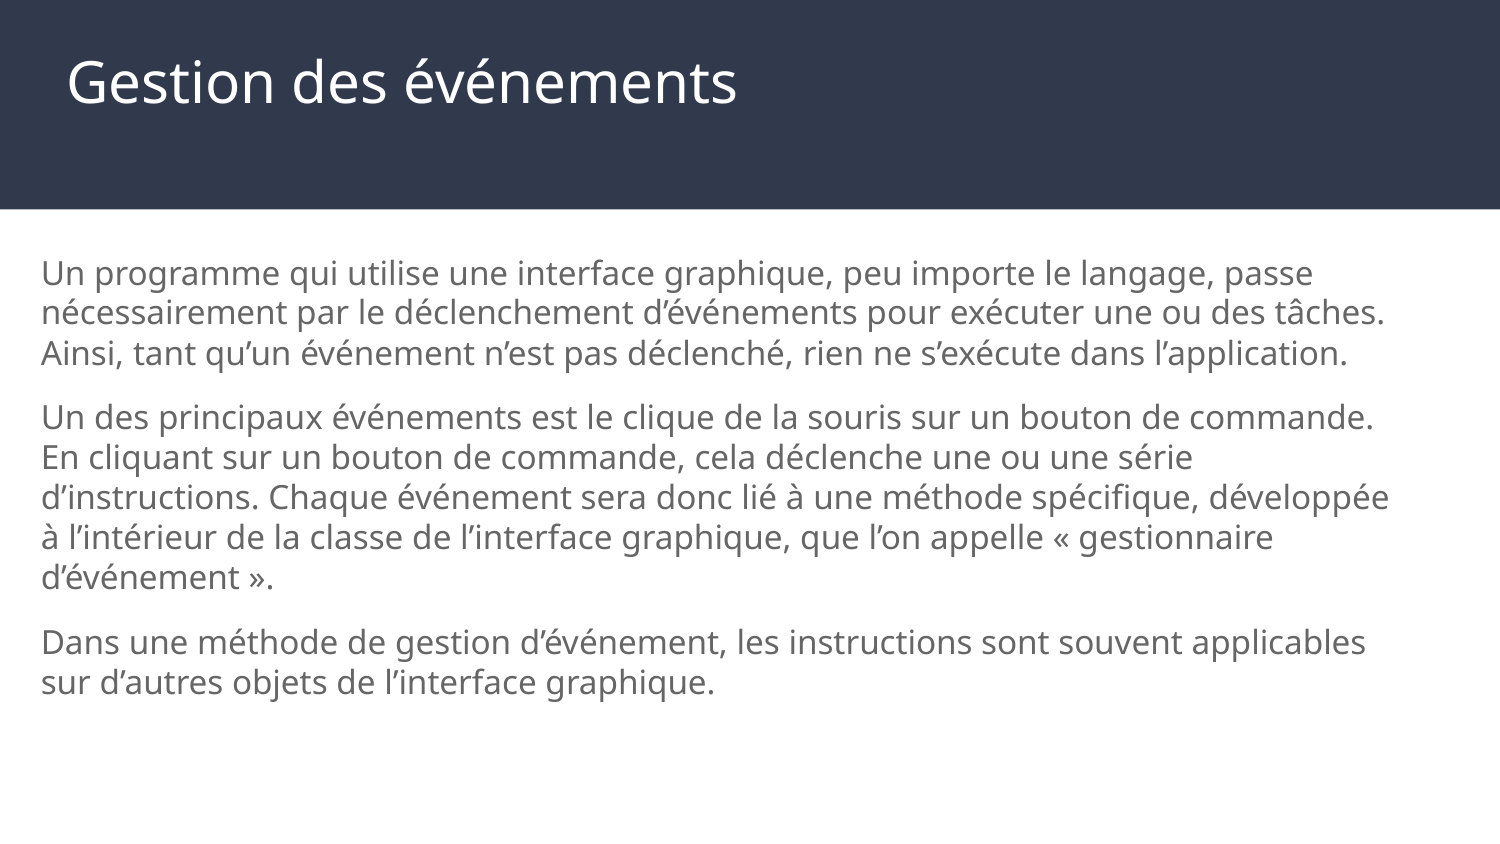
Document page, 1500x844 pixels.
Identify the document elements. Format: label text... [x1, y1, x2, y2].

list Un programme qui utilise une interface graphique, peu importe le langage, passe nécessairement par le déclenchement d’événements pour exécuter une ou des tâches. Ainsi, tant qu’un événement n’est pas déclenché, rien ne s’exécute dans l’application. Un des principaux événements est le clique de la souris sur un bouton de commande. En cliquant sur un bouton de commande, cela déclenche une ou une série d’instructions. Chaque événement sera donc lié à une méthode spécifique, développée à l’intérieur de la classe de l’interface graphique, que l’on appelle « gestionnaire d’événement ». Dans une méthode de gestion d’événement, les instructions sont souvent applicables sur d’autres objets de l’interface graphique. [25, 236, 1424, 773]
title Gestion des événements [51, 30, 1449, 185]
